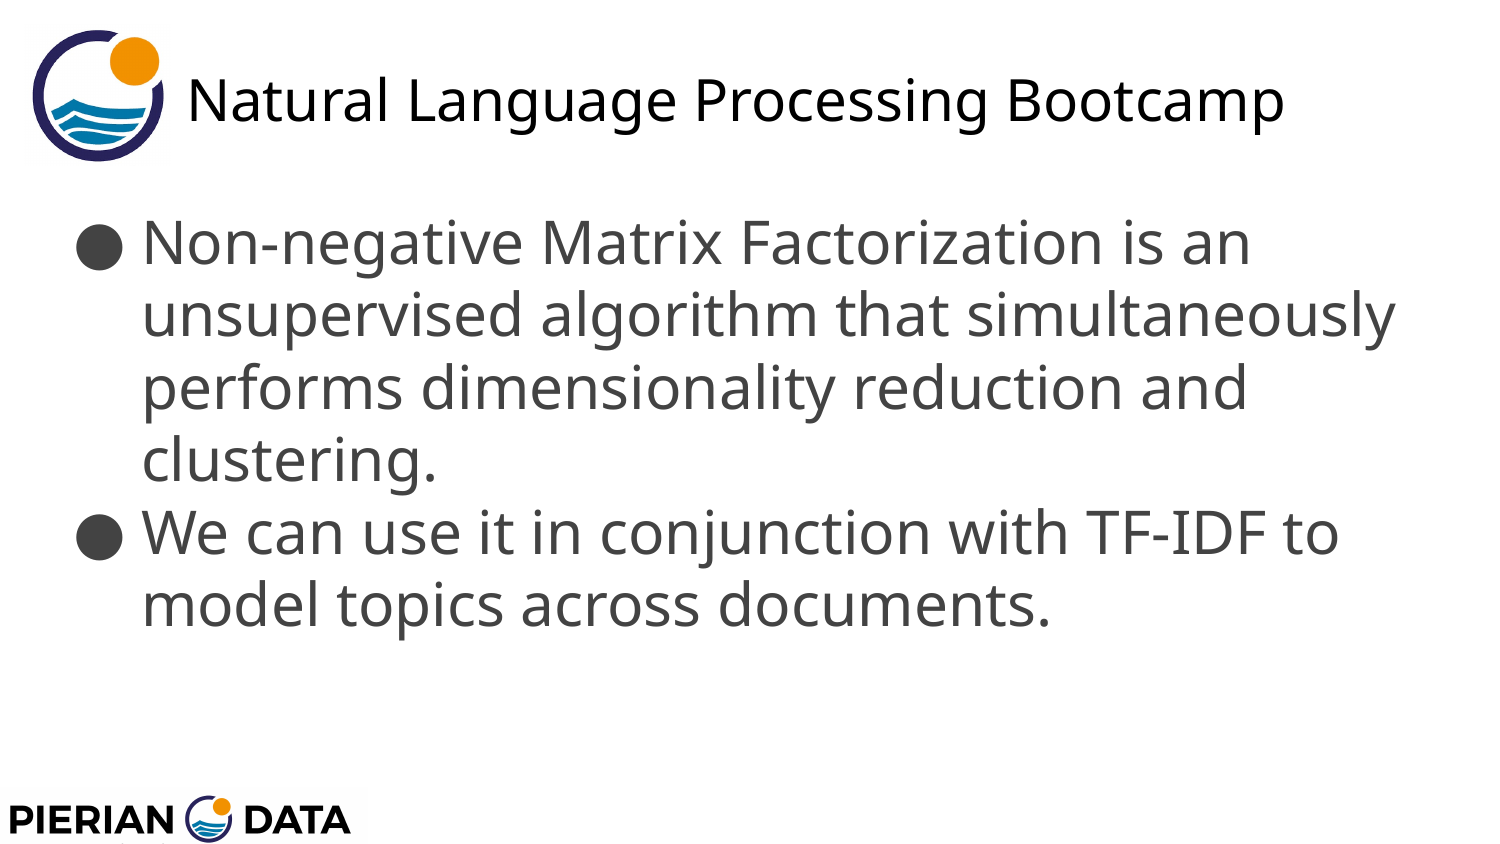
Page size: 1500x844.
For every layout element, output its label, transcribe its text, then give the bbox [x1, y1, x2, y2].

picture [0, 787, 368, 844]
list Non-negative Matrix Factorization is an unsupervised algorithm that simultaneously performs dimensionality reduction and clustering. We can use it in conjunction with TF-IDF to model topics across documents. [51, 189, 1476, 750]
title Natural Language Processing Bootcamp [176, 48, 1449, 143]
picture [24, 24, 172, 167]
